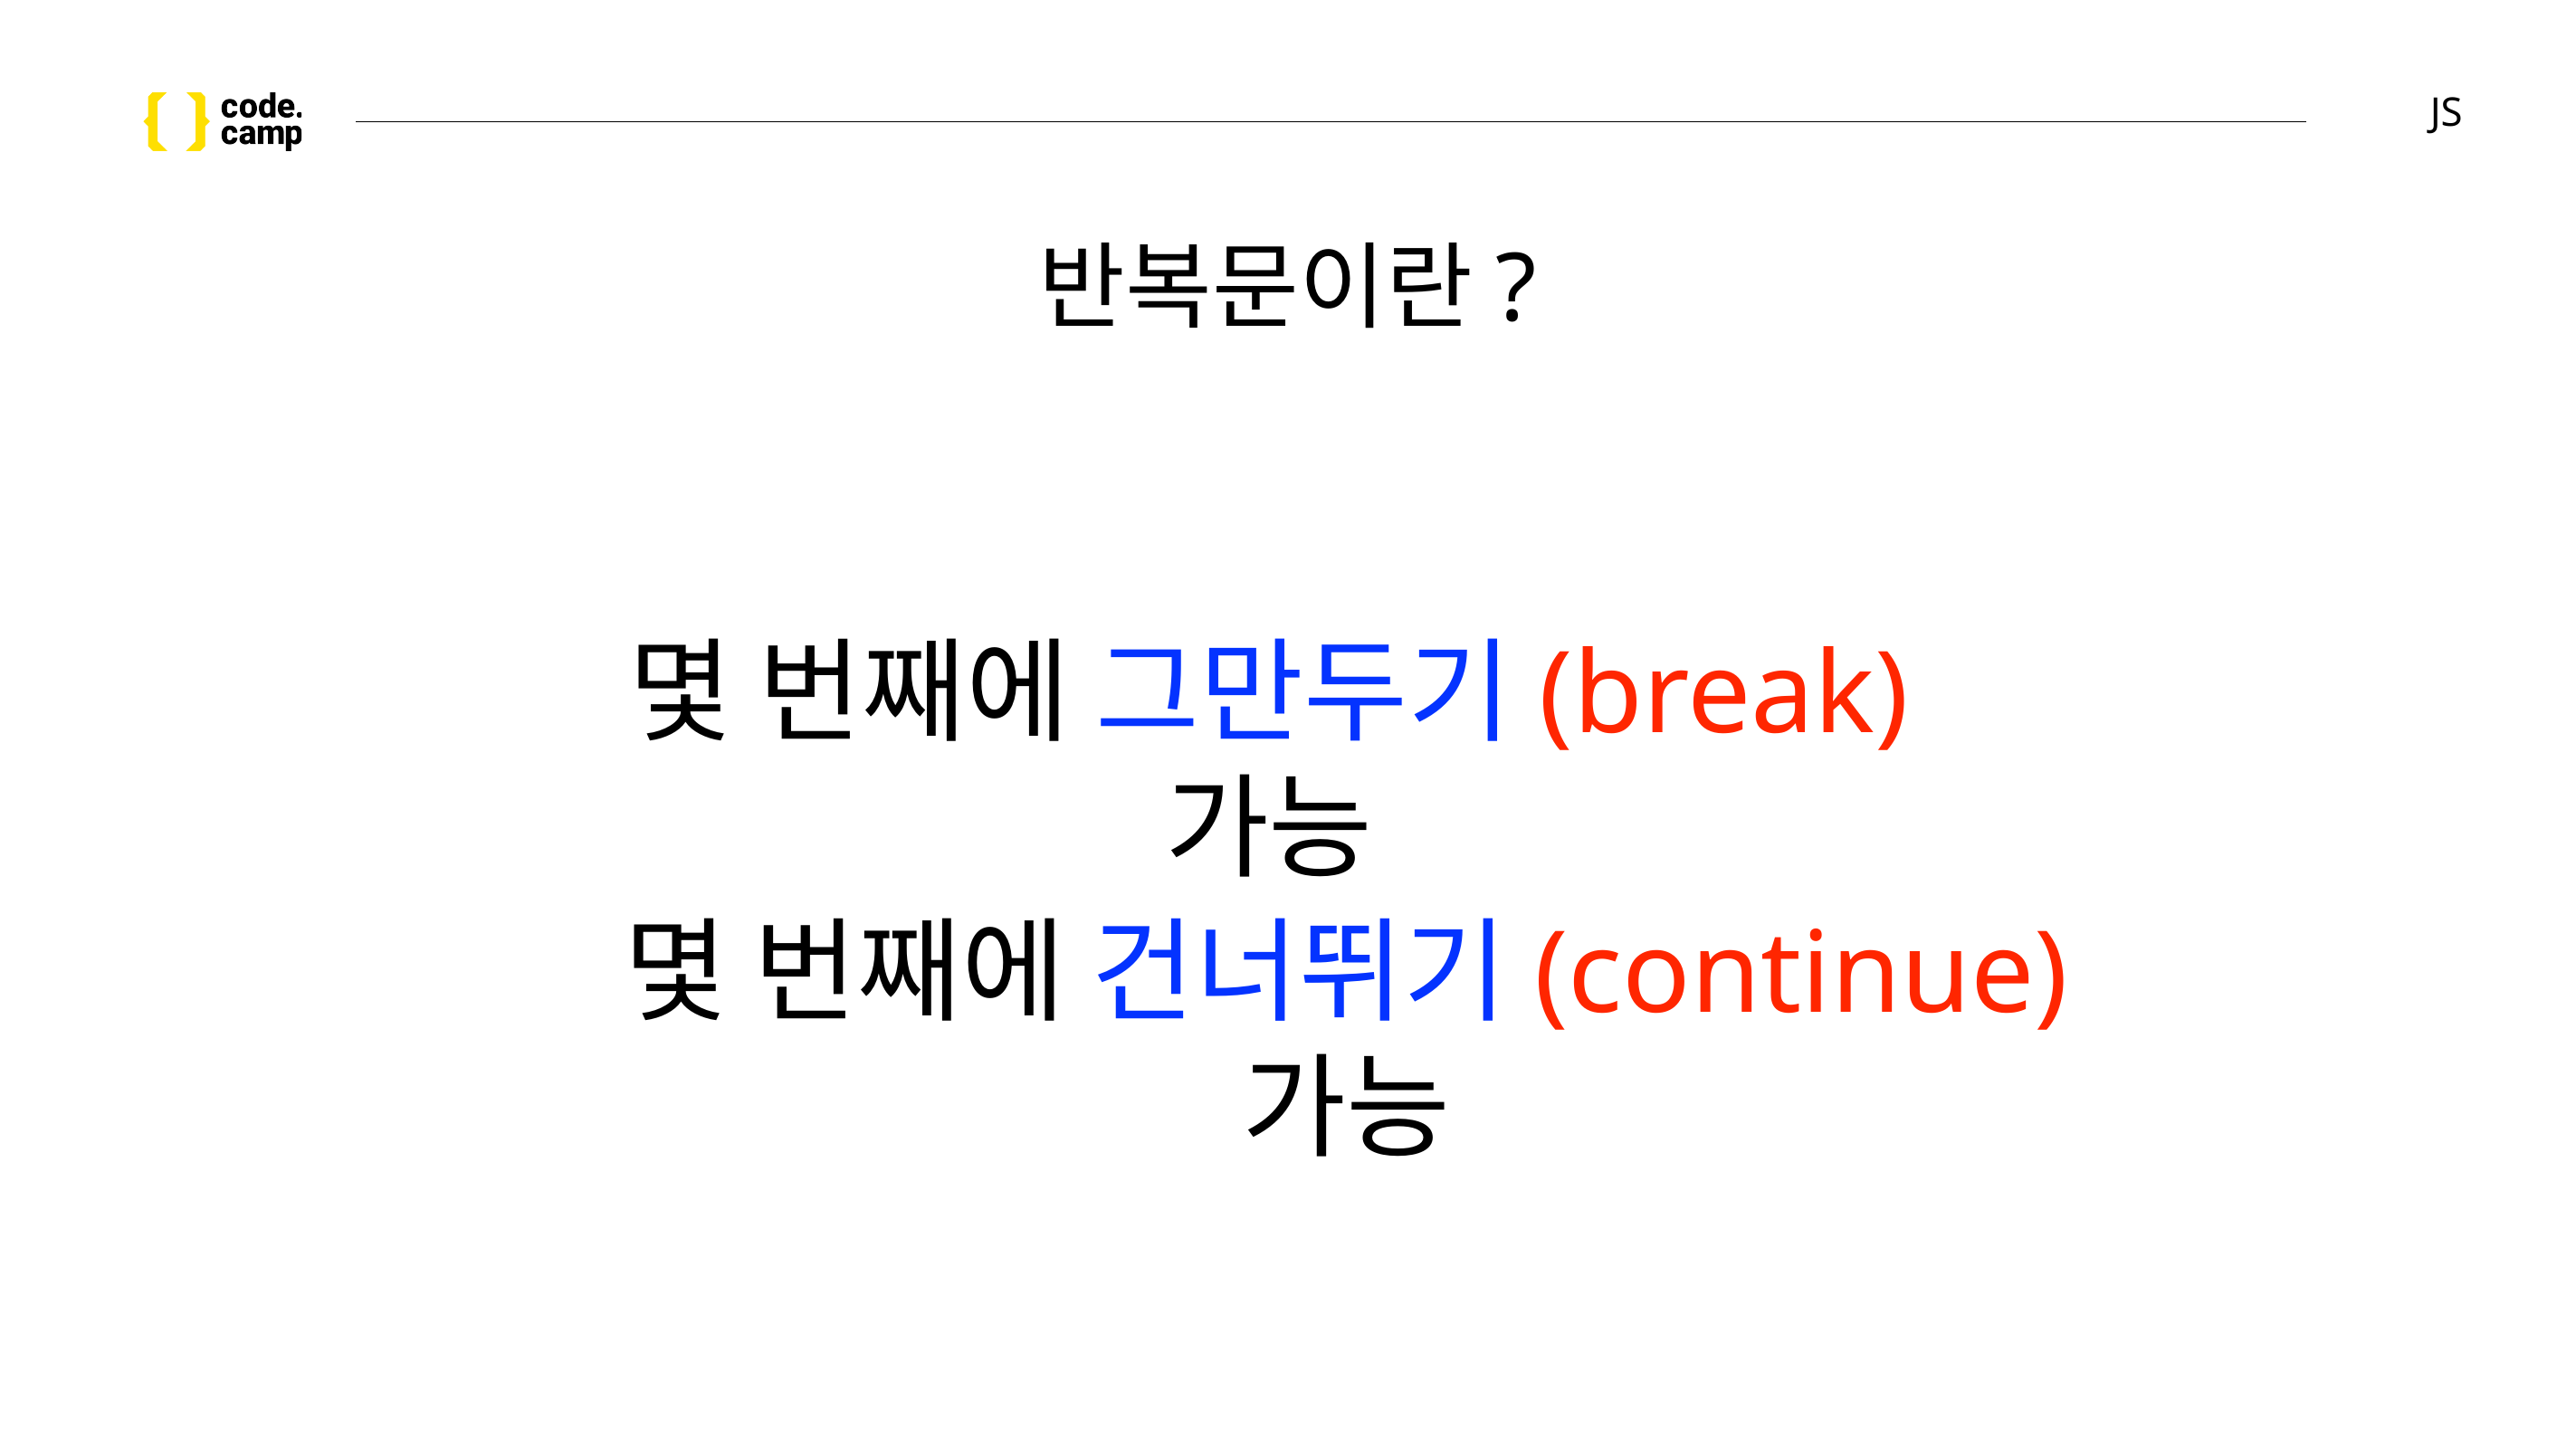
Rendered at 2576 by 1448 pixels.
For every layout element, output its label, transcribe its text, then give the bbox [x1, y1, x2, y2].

title JS [1717, 85, 2464, 138]
text_box [143, 92, 302, 151]
text_box 반복문이란? [511, 200, 2064, 366]
text_box 몇 번째에 그만두기(break) 가능 [493, 594, 2045, 872]
text_box 몇 번째에 건너뛰기(continue) 가능 [468, 872, 2225, 1196]
